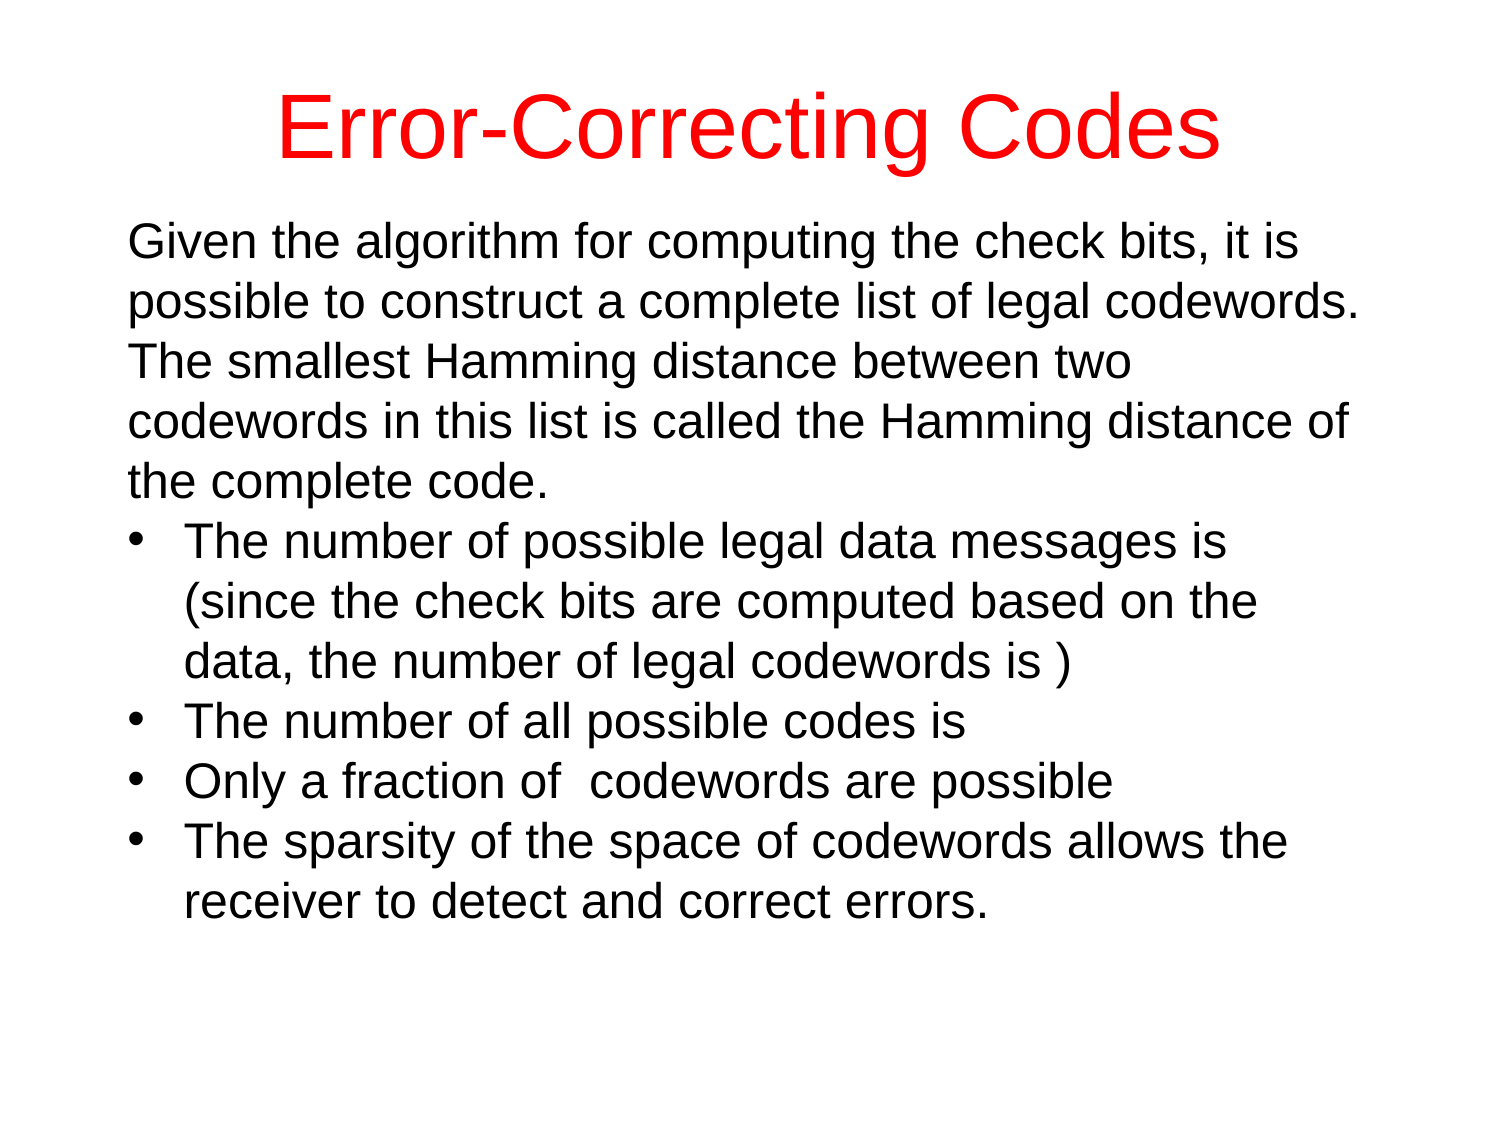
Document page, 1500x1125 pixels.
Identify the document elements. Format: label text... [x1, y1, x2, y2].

title Error-Correcting Codes [0, 0, 1500, 245]
